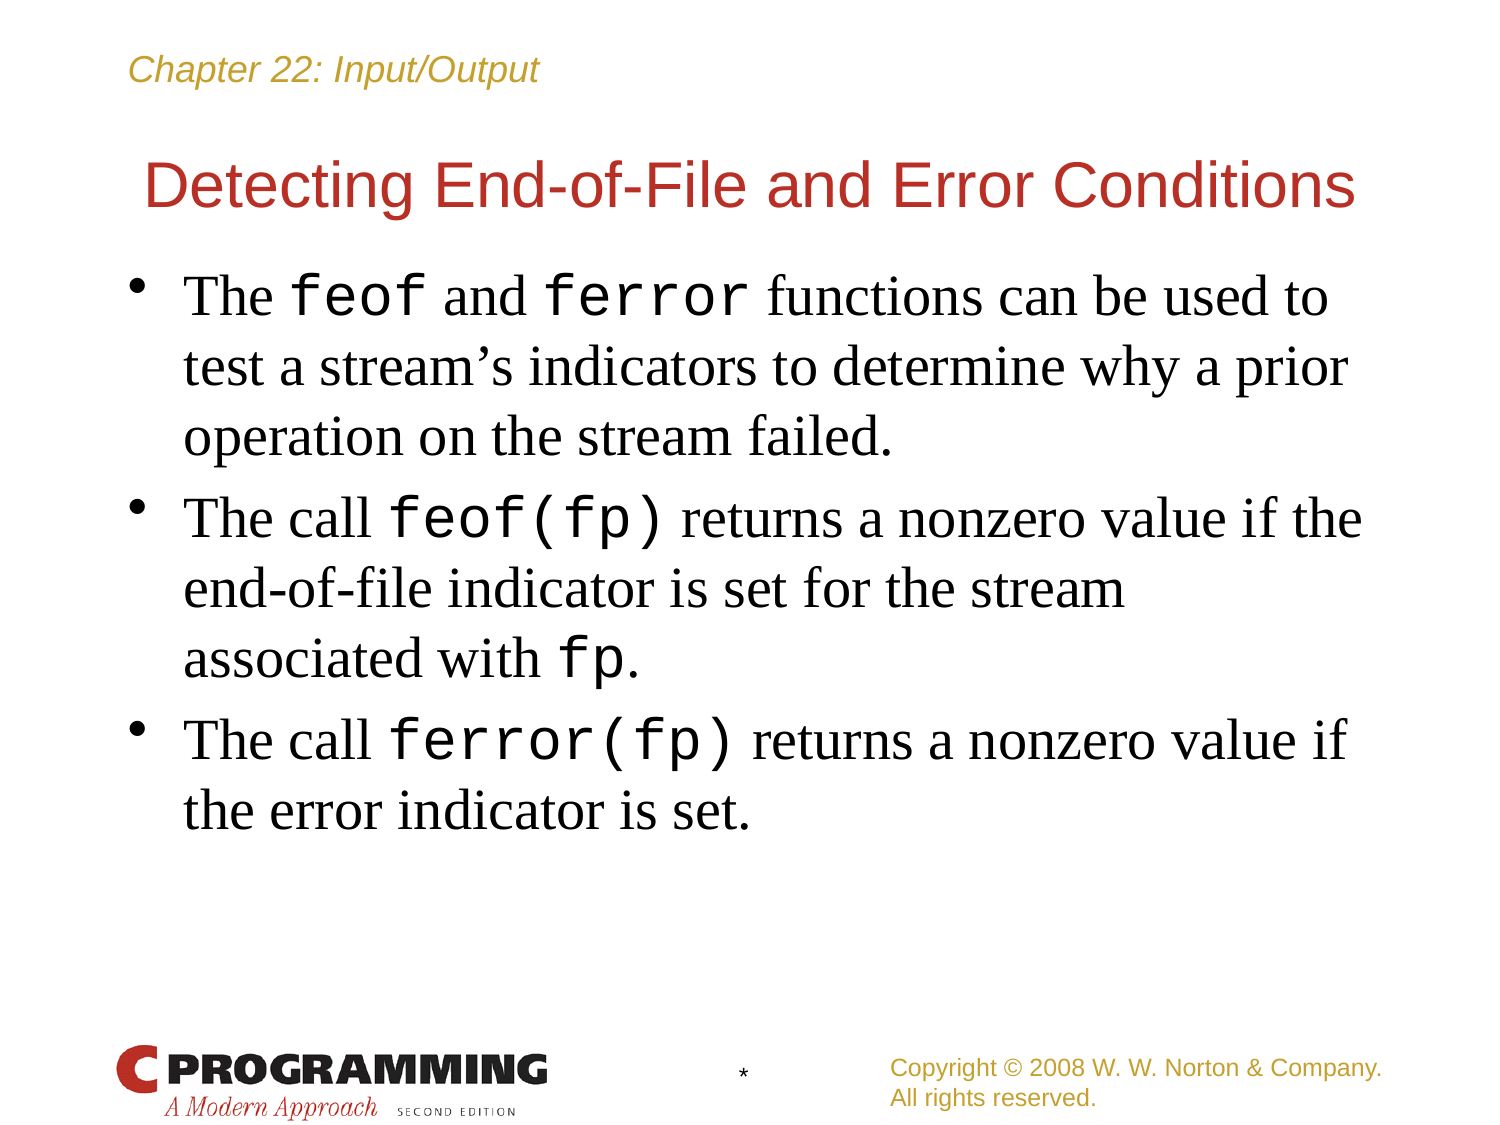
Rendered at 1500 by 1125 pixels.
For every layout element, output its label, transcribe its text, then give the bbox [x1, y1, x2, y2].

title Detecting End-of-File and Error Conditions [112, 125, 1388, 238]
text_box Copyright © 2008 W. W. Norton & Company. All rights reserved. [874, 1043, 1388, 1119]
picture [112, 1041, 550, 1123]
list The feof and ferror functions can be used to test a stream’s indicators to determine why a prior operation on the stream failed. The call feof(fp) returns a nonzero value if the end-of-file indicator is set for the stream associated with fp. The call ferror(fp) returns a nonzero value if the error indicator is set. [112, 249, 1388, 1038]
text_box * [687, 1050, 800, 1100]
